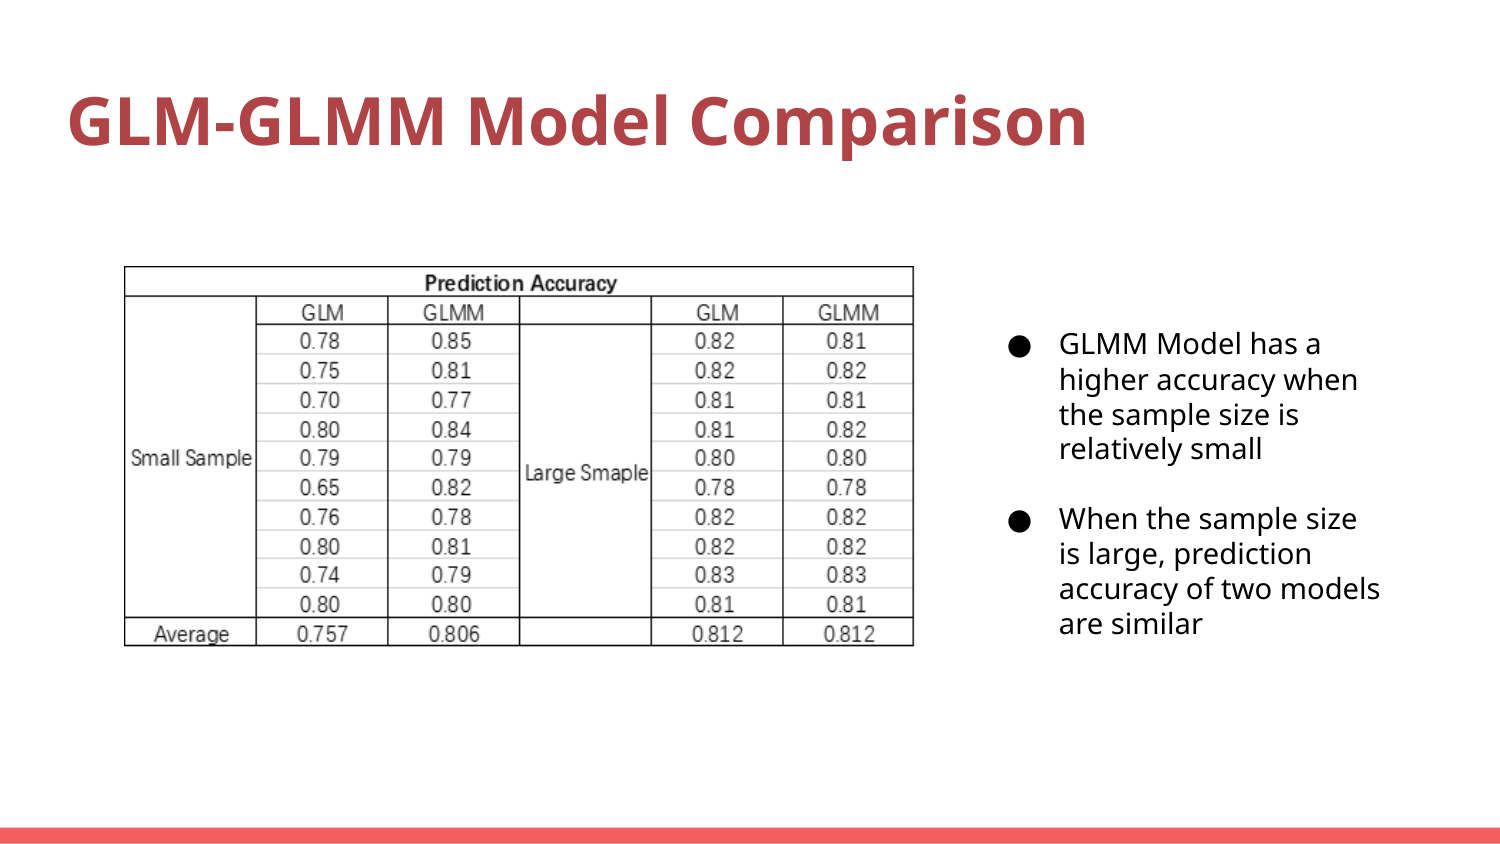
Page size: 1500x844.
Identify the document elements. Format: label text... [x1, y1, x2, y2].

text_box GLMM Model has a higher accuracy when the sample size is relatively small When the sample size is large, prediction accuracy of two models are similar [968, 310, 1401, 815]
picture [124, 266, 917, 648]
title GLM-GLMM Model Comparison [51, 64, 1449, 167]
